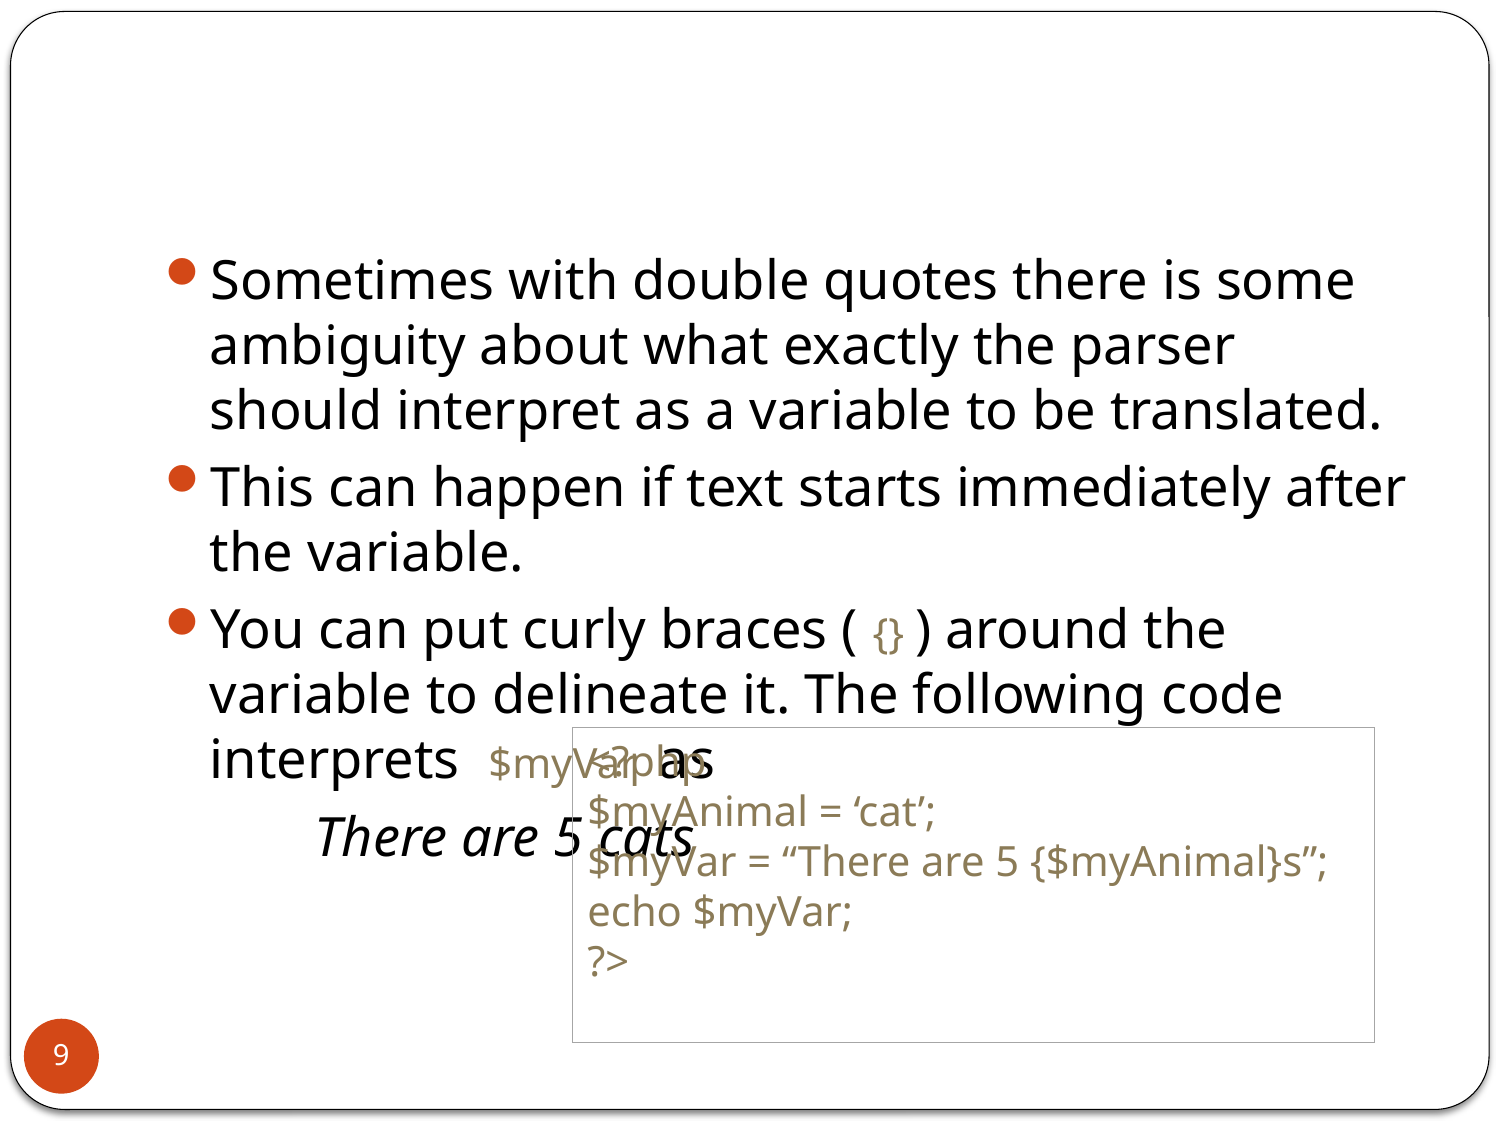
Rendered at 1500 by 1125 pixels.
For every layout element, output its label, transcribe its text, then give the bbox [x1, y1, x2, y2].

text_box <?php $myAnimal = ‘cat’; $myVar = “There are 5 {$myAnimal}s”; echo $myVar; ?> [572, 727, 1375, 1043]
list Sometimes with double quotes there is some ambiguity about what exactly the parser should interpret as a variable to be translated. This can happen if text starts immediately after the variable. You can put curly braces ( {} ) around the variable to delineate it. The following code interprets $myVar as There are 5 cats [150, 237, 1425, 988]
slide_number 9 [23, 1018, 99, 1094]
